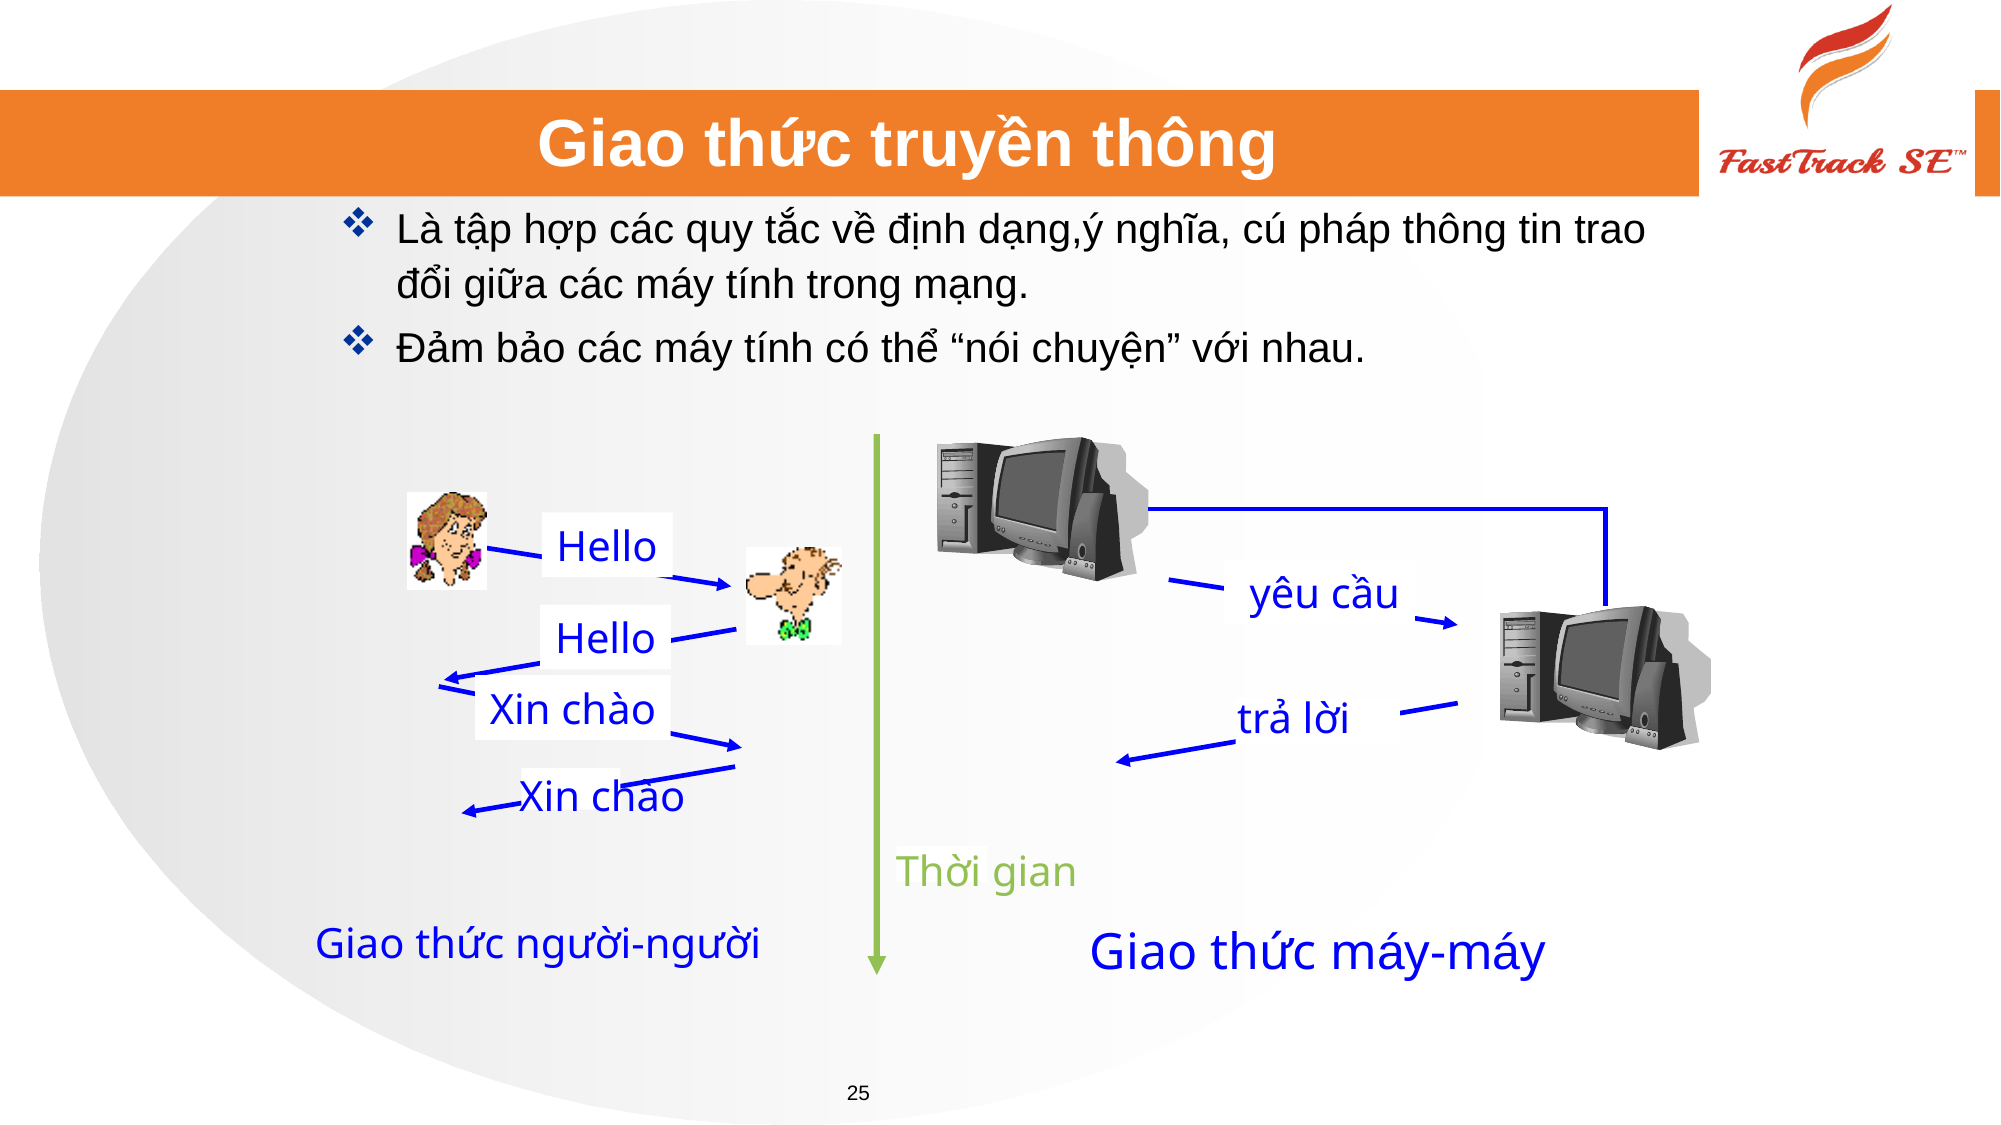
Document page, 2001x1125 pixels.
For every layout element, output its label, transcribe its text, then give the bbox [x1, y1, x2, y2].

picture [1700, 0, 1975, 192]
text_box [885, 837, 1088, 903]
text_box [1115, 744, 1219, 767]
picture [406, 491, 487, 590]
picture [937, 437, 1149, 582]
text_box [443, 671, 480, 684]
text_box Giao thức máy-máy [1074, 899, 1656, 988]
list Là tập hợp các quy tắc về định dạng,ý nghĩa, cú pháp thông tin trao đổi giữa các máy tính trong mạng. Đảm bảo các máy tính có thể “nói chuyện” với nhau. [324, 189, 1675, 388]
picture [1499, 605, 1712, 751]
text_box [870, 434, 884, 976]
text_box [1224, 684, 1401, 751]
text_box [673, 577, 732, 591]
picture [746, 547, 842, 645]
text_box [672, 733, 742, 752]
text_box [1148, 509, 1606, 607]
text_box Hello [541, 512, 673, 578]
text_box [461, 805, 503, 818]
text_box Giao thức người-người [299, 899, 825, 988]
text_box [1415, 616, 1458, 630]
text_box Hello [540, 604, 671, 670]
text_box yêu cầu [1224, 615, 1415, 625]
slide_number 25 [766, 1071, 950, 1115]
title Giao thức truyền thông [249, 99, 1567, 180]
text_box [508, 762, 697, 828]
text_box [478, 674, 667, 765]
